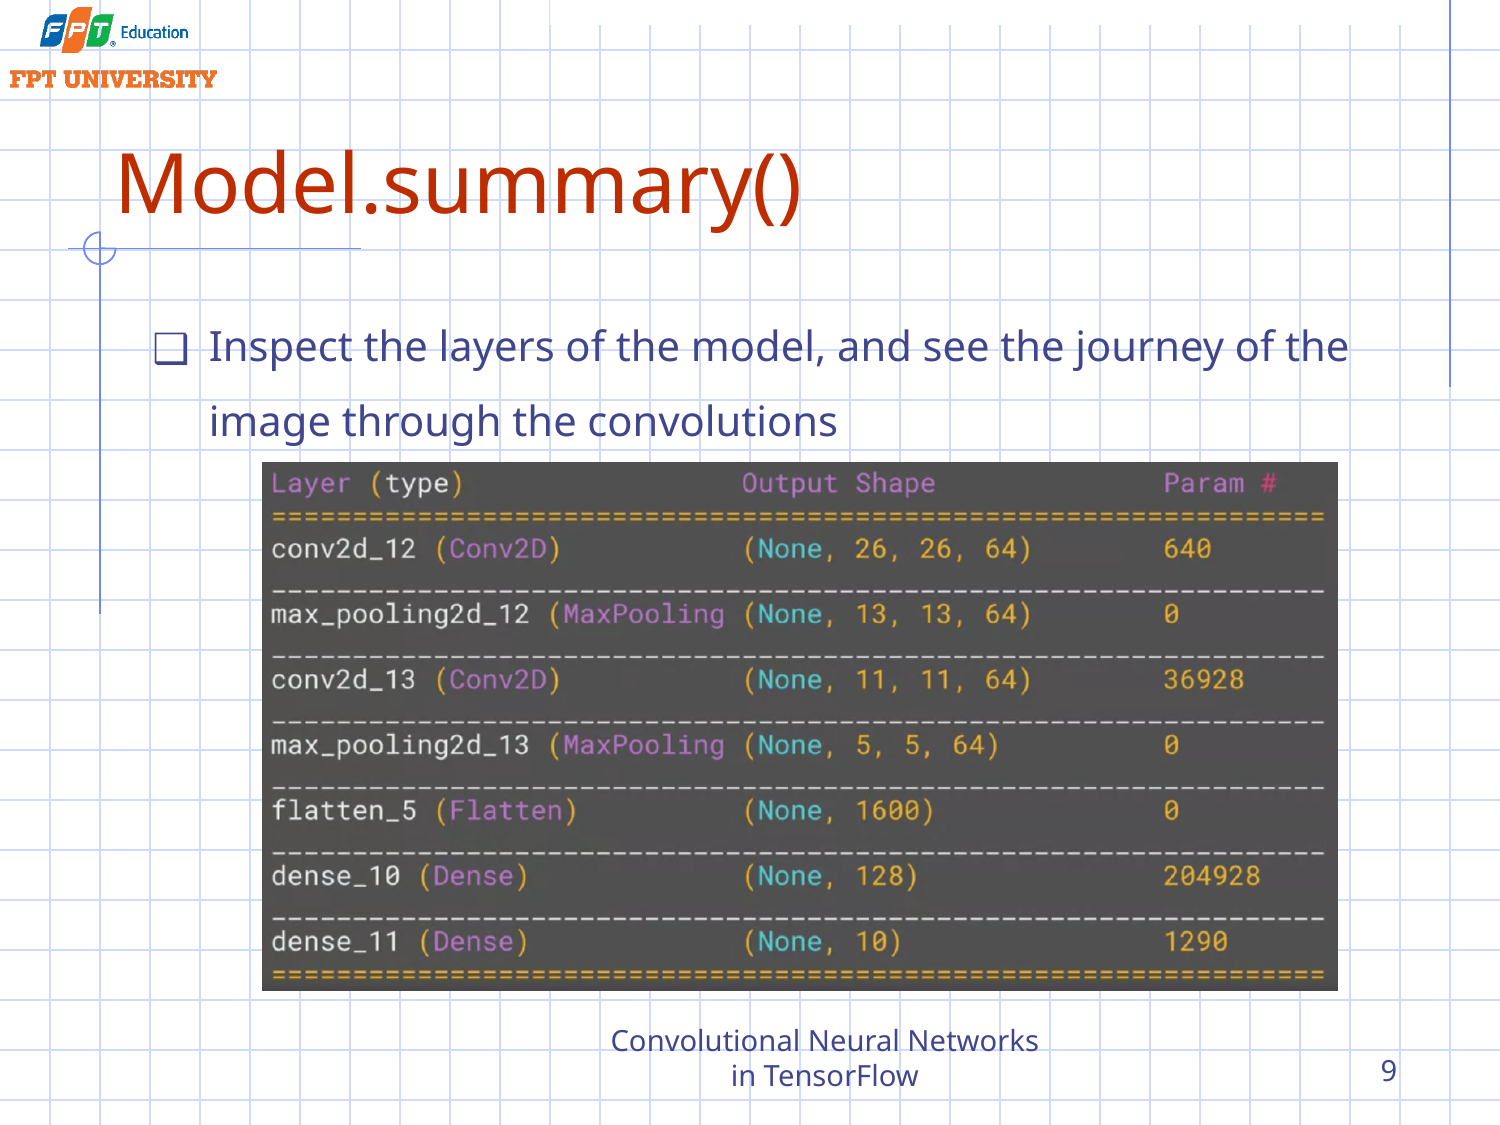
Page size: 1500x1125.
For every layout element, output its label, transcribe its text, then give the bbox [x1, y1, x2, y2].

title Model.summary() [99, 50, 1375, 238]
picture [262, 462, 1338, 991]
text_box ‹#› [1099, 1024, 1413, 1100]
list Inspect the layers of the model, and see the journey of the image through the convolutions [137, 287, 1375, 988]
picture [10, 6, 217, 88]
text_box Convolutional Neural Networks in TensorFlow [587, 1024, 1063, 1100]
